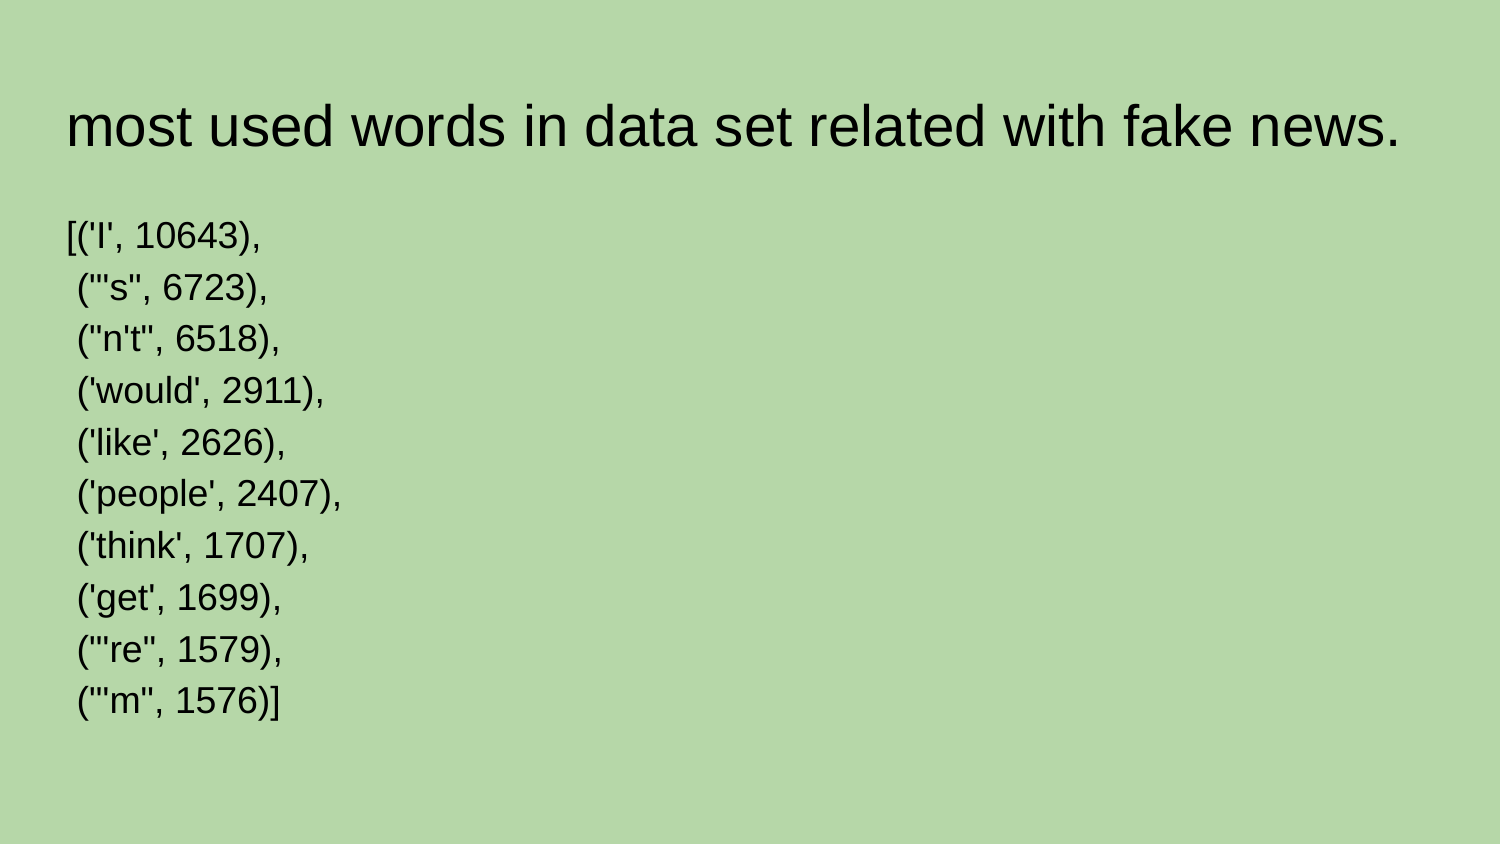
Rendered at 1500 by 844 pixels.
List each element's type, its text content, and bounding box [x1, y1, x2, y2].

list [('I', 10643), ("'s", 6723), ("n't", 6518), ('would', 2911), ('like', 2626), ('people', 2407), ('think', 1707), ('get', 1699), ("'re", 1579), ("'m", 1576)] [51, 189, 1449, 750]
title most used words in data set related with fake news. [51, 72, 1449, 167]
